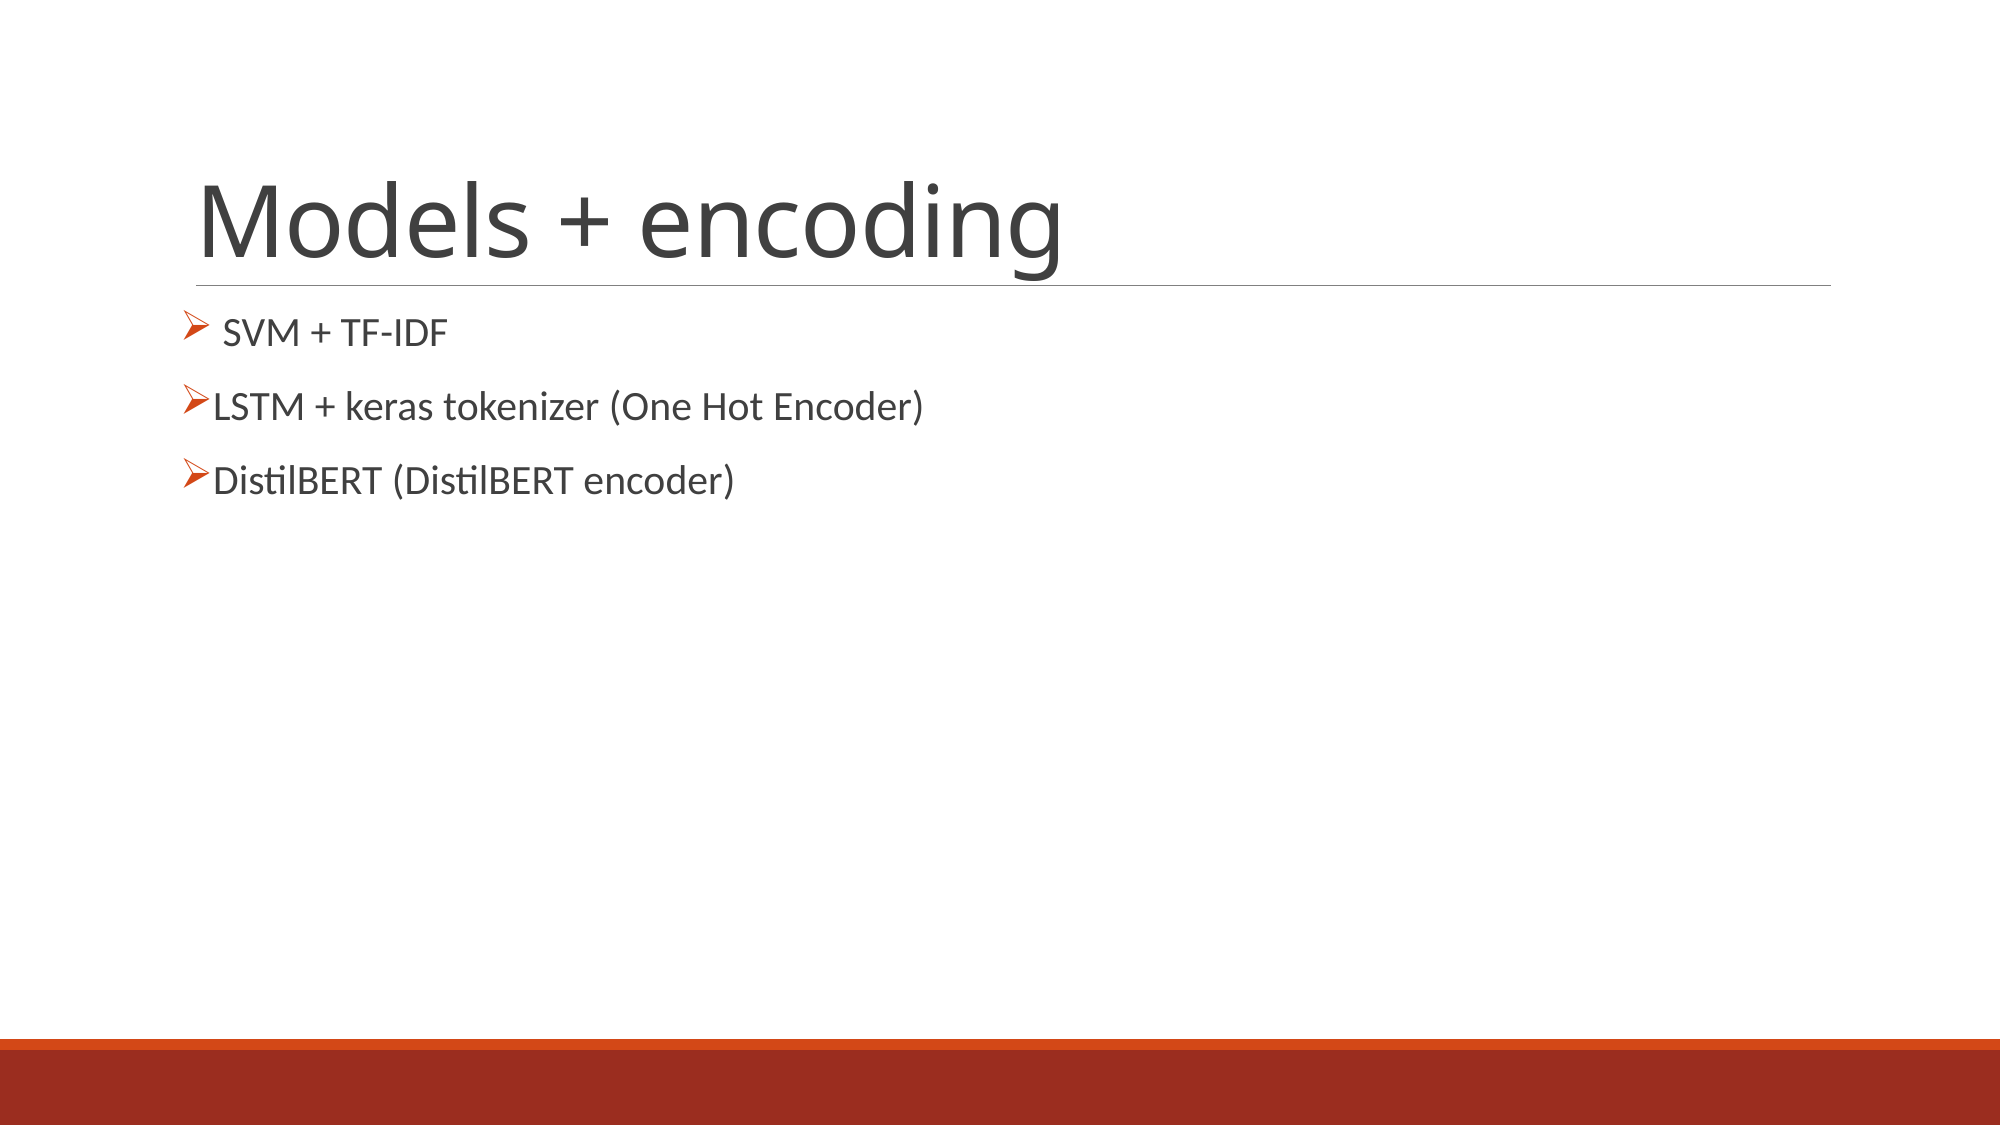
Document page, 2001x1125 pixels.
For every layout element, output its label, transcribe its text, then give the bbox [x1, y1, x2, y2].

list SVM + TF-IDF LSTM + keras tokenizer (One Hot Encoder) DistilBERT (DistilBERT encoder) [180, 302, 1830, 963]
title Models + encoding [180, 47, 1830, 285]
